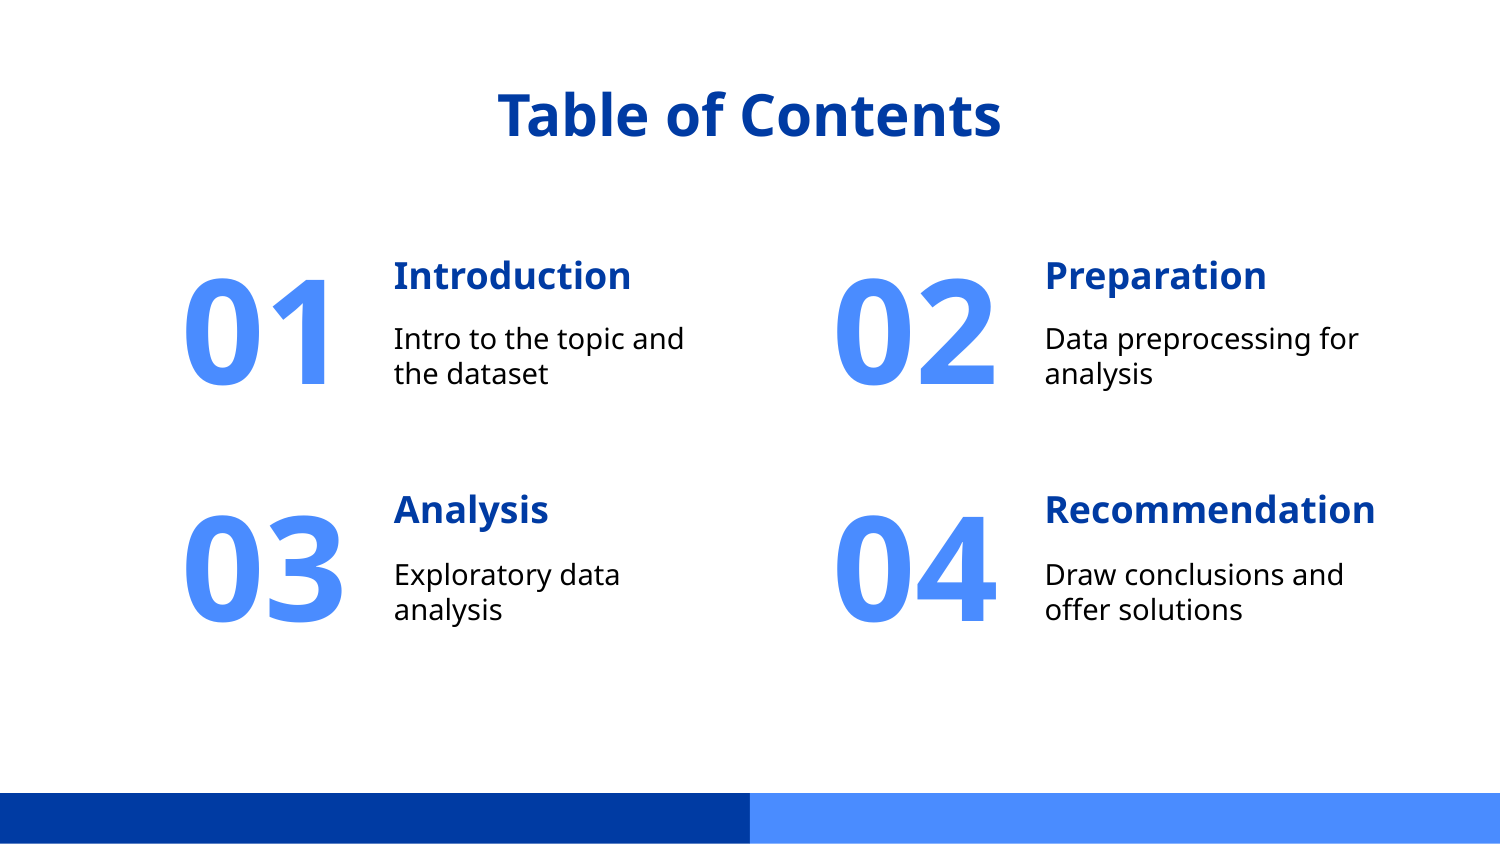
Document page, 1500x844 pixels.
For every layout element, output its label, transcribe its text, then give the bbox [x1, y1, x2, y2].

title Table of Contents [117, 62, 1383, 157]
title 01 [117, 249, 363, 404]
title Analysis [379, 470, 732, 534]
title 02 [768, 249, 1014, 404]
subtitle Data preprocessing for analysis [1029, 304, 1383, 431]
title Introduction [379, 237, 732, 301]
title 03 [117, 485, 363, 641]
subtitle Exploratory data analysis [379, 541, 732, 667]
title 04 [768, 485, 1014, 641]
subtitle Draw conclusions and offer solutions [1029, 541, 1383, 667]
title Recommendation [1029, 470, 1415, 534]
title Preparation [1029, 237, 1383, 301]
subtitle Intro to the topic and the dataset [379, 304, 732, 431]
